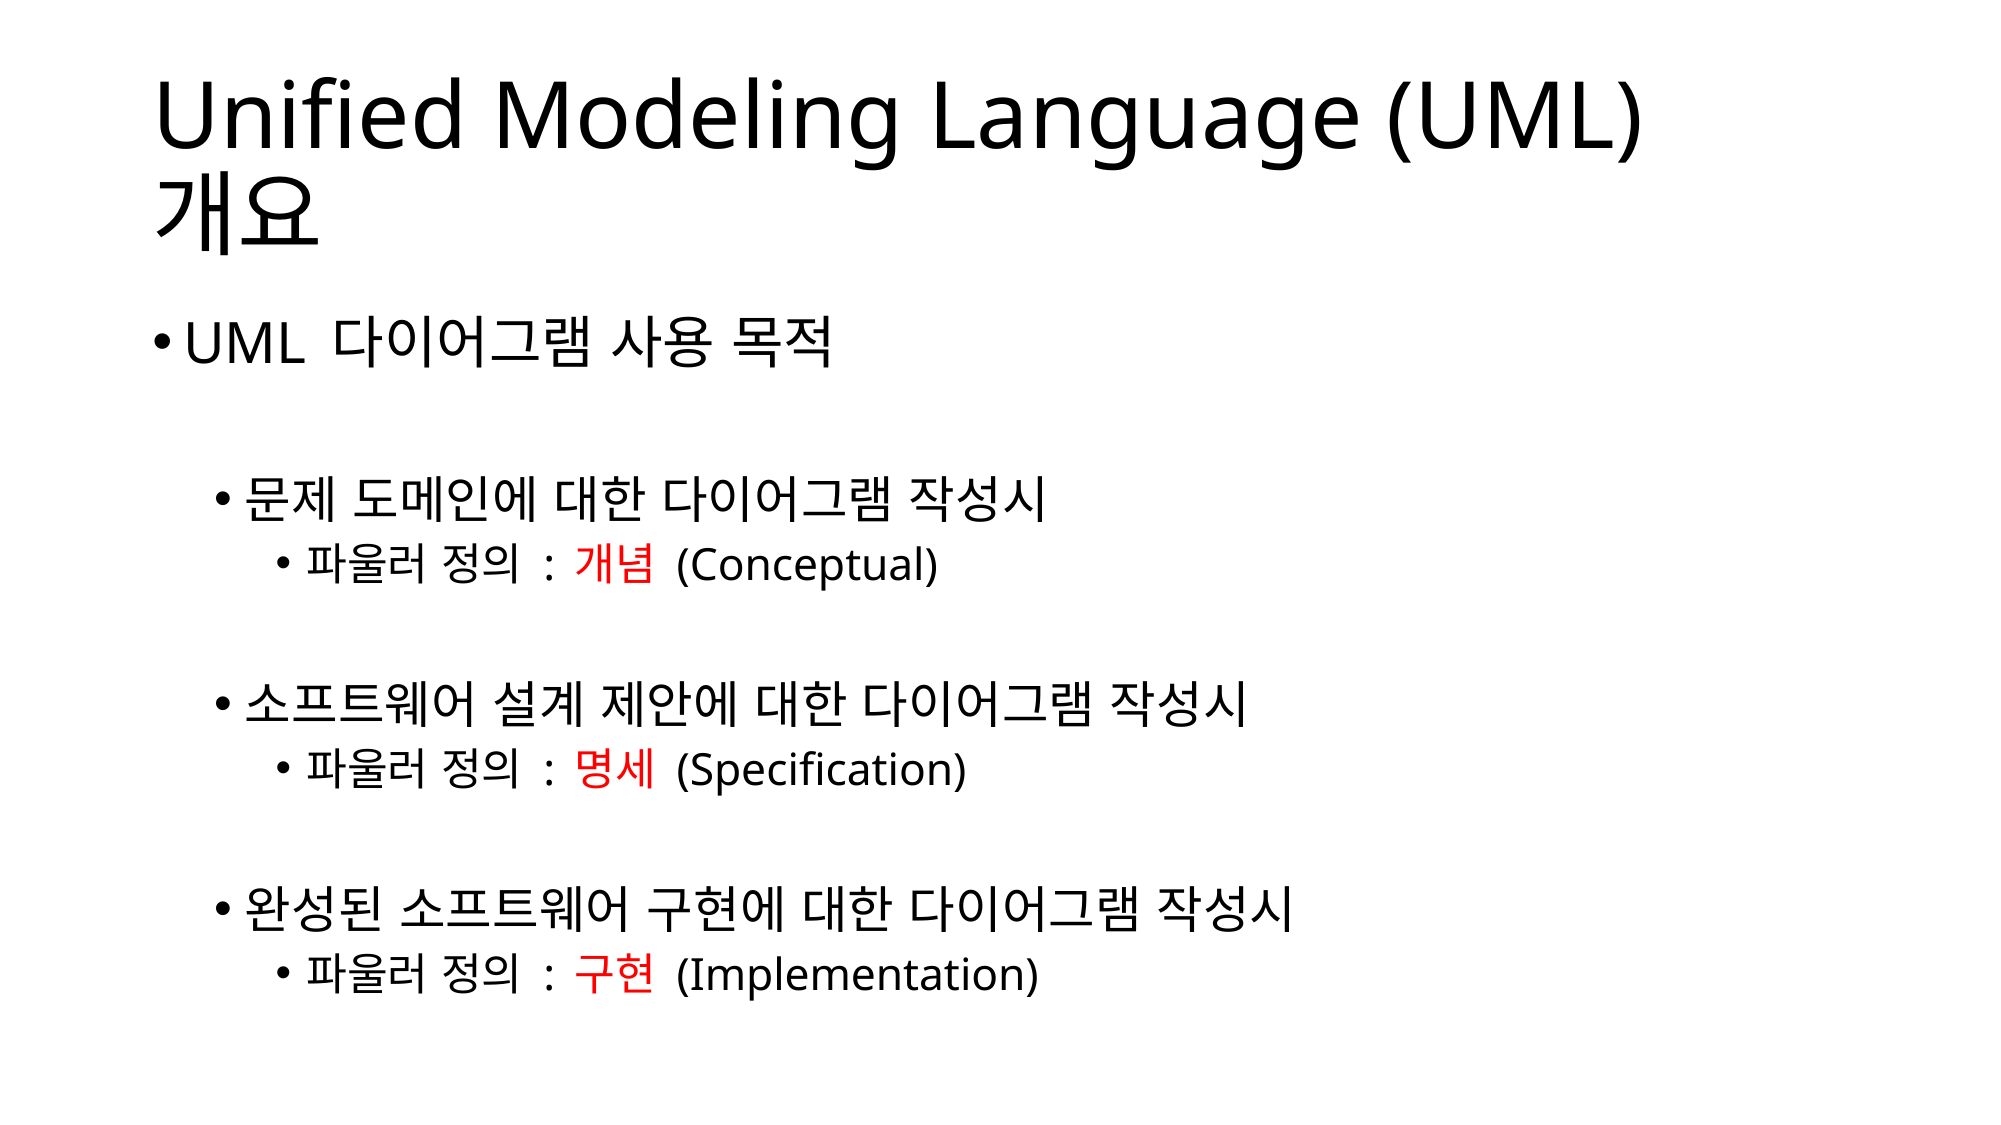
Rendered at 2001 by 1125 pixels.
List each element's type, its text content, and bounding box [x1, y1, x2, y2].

list UML 다이어그램 사용 목적 문제 도메인에 대한 다이어그램 작성시 파울러 정의 : 개념 (Conceptual) 소프트웨어 설계 제안에 대한 다이어그램 작성시 파울러 정의 : 명세 (Specification) 완성된 소프트웨어 구현에 대한 다이어그램 작성시 파울러 정의 : 구현 (Implementation) [137, 299, 1863, 1014]
title Unified Modeling Language (UML) 개요 [137, 59, 1863, 278]
